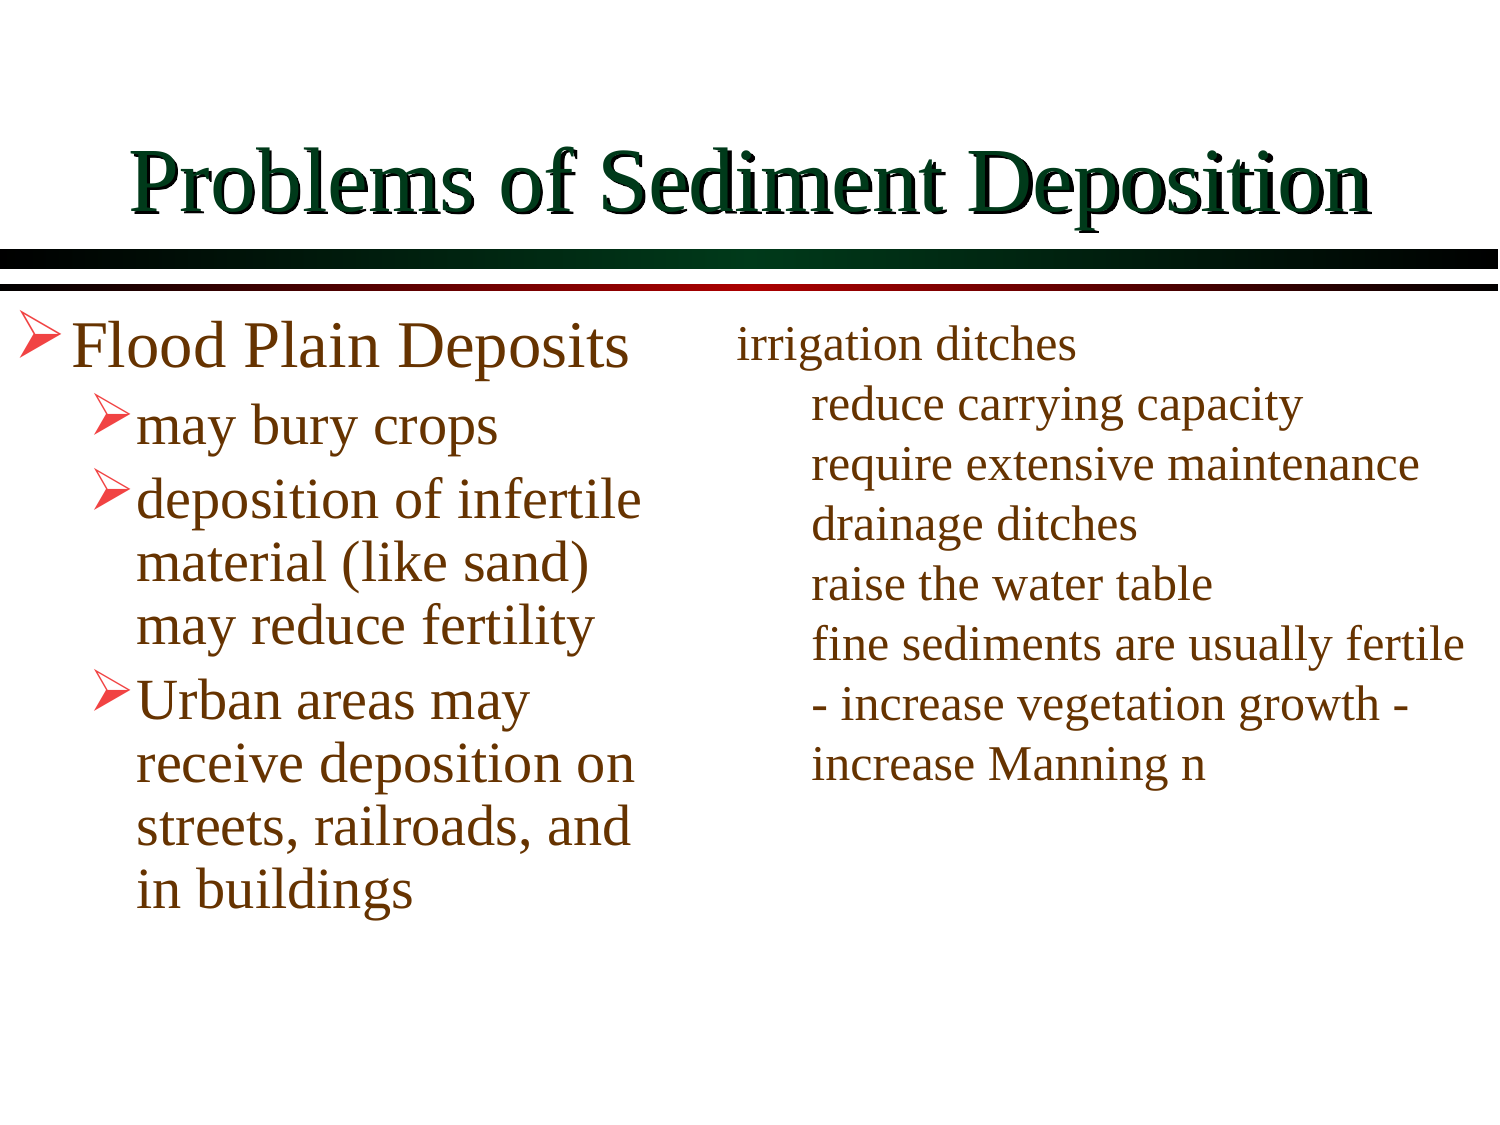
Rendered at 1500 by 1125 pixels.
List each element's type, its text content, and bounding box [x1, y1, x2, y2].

title Problems of Sediment Deposition [112, 49, 1388, 238]
text_box irrigation ditches reduce carrying capacity require extensive maintenance drainage ditches raise the water table fine sediments are usually fertile - increase vegetation growth - increase Manning n [721, 303, 1500, 979]
list Flood Plain Deposits may bury crops deposition of infertile material (like sand) may reduce fertility Urban areas may receive deposition on streets, railroads, and in buildings [0, 302, 695, 979]
